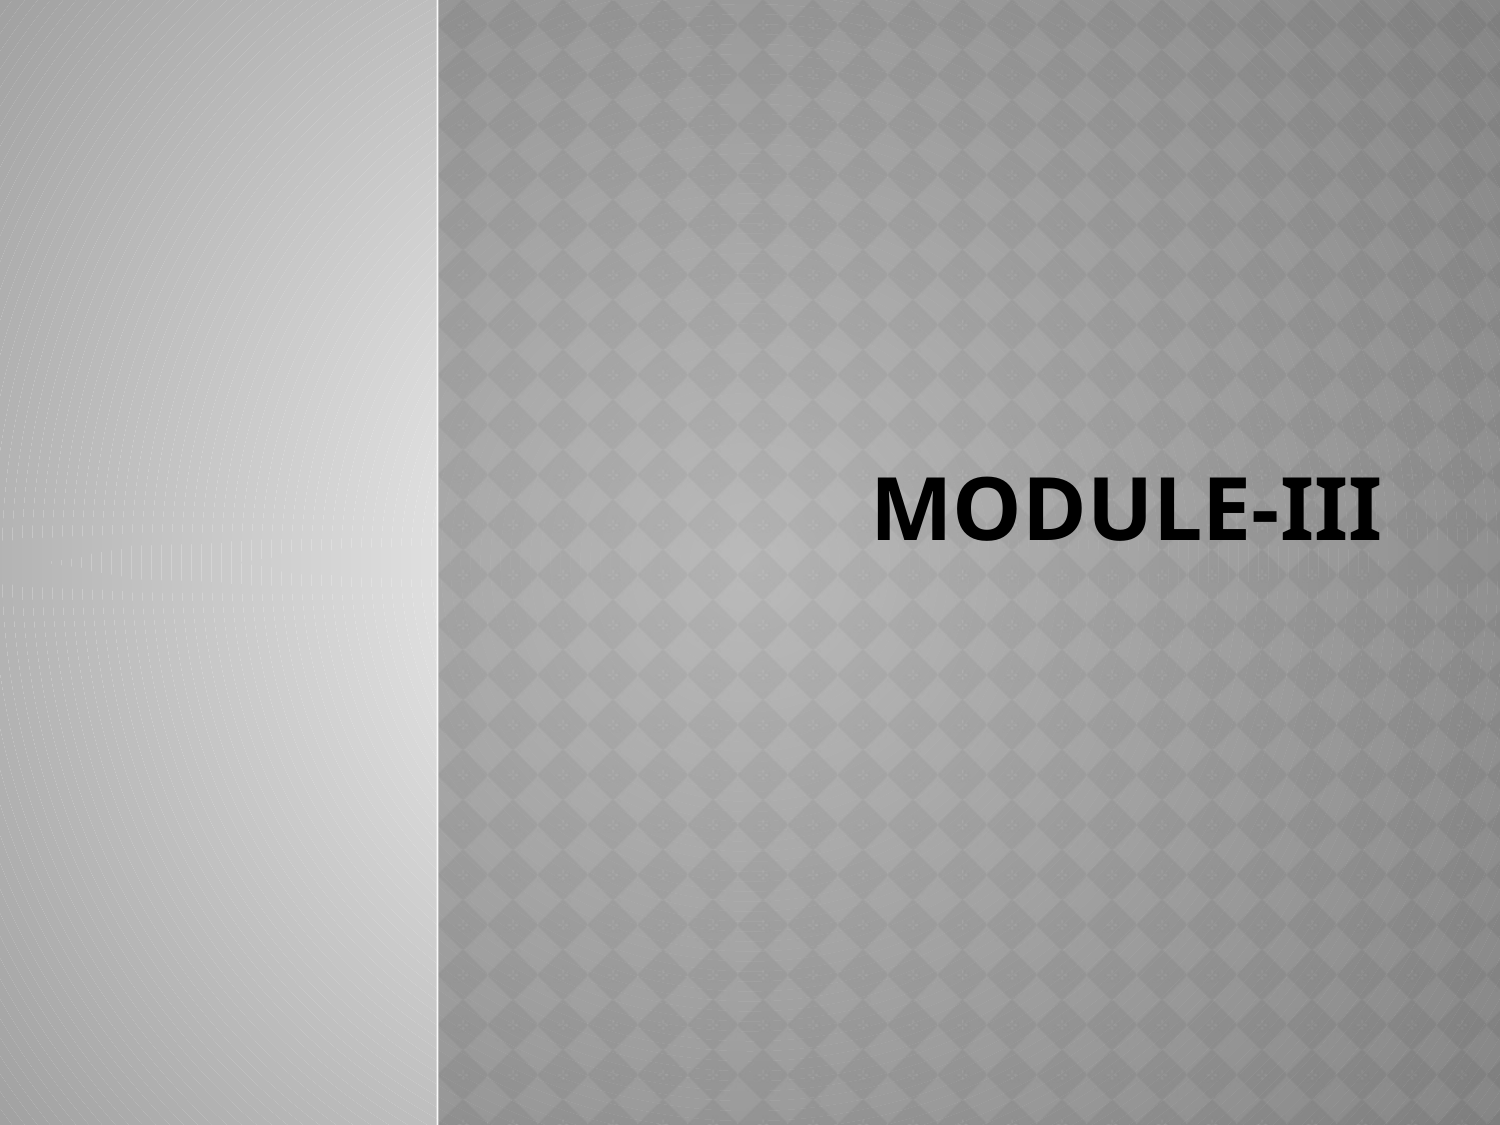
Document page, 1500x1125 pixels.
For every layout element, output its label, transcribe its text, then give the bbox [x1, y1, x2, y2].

title MODULE-III [552, 87, 1390, 558]
